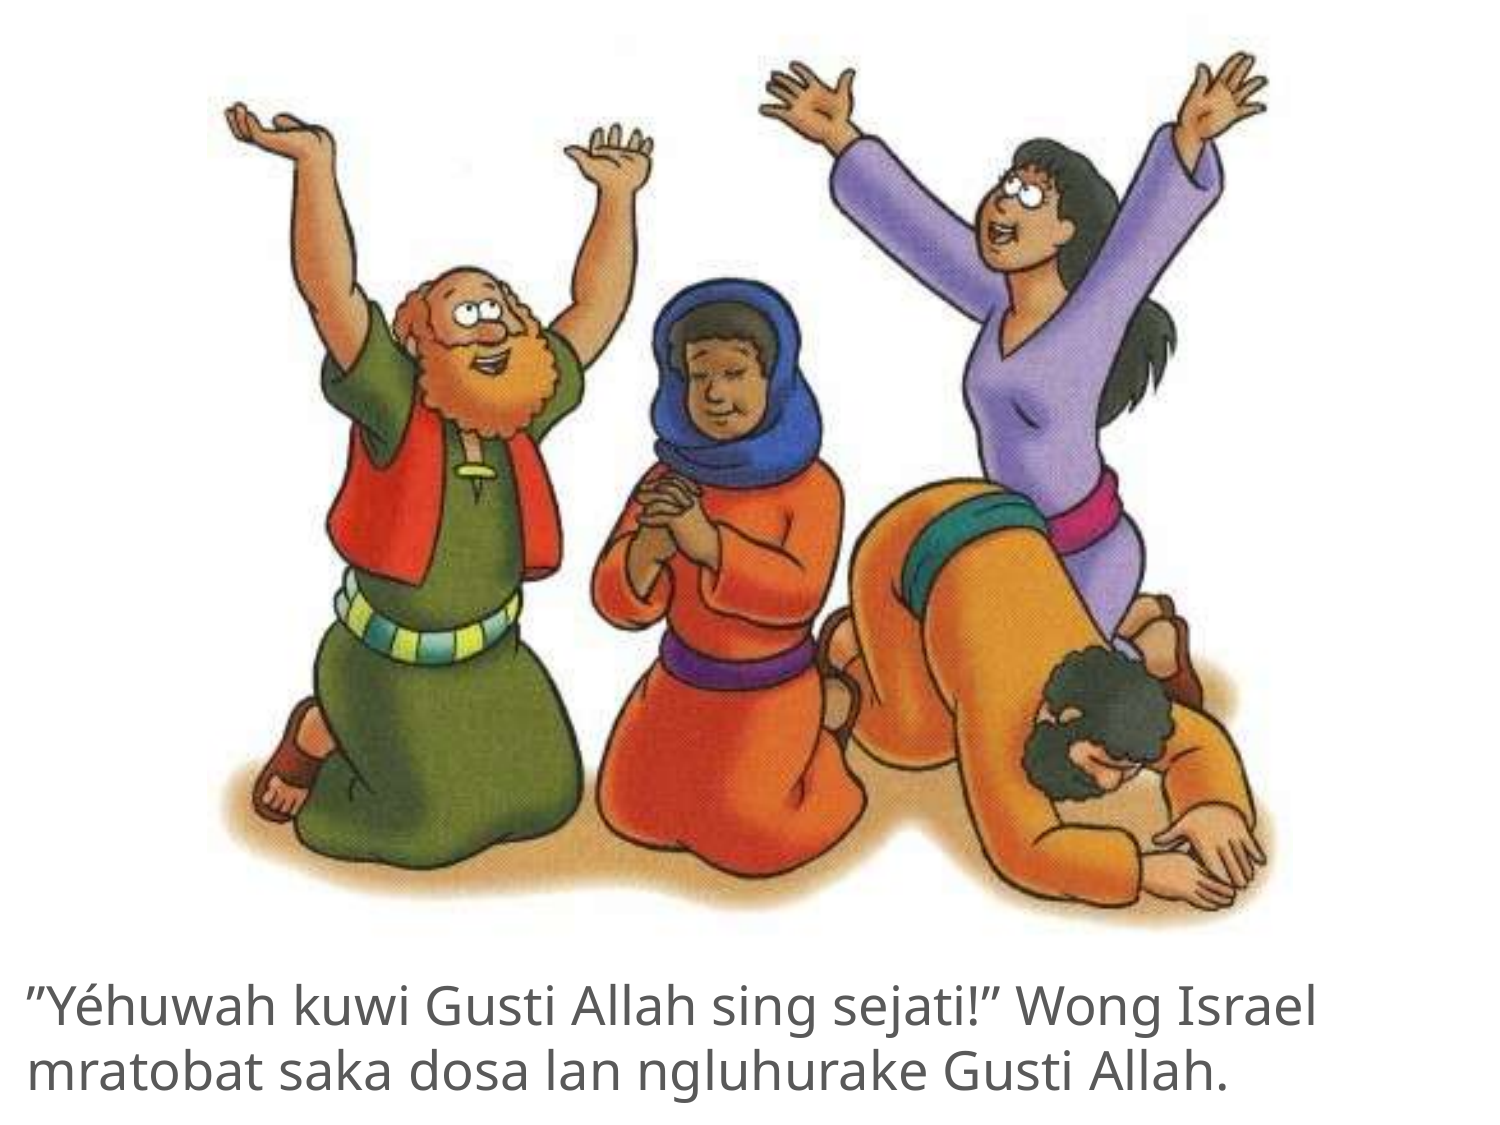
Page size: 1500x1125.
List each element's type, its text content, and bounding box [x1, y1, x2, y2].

picture [207, 0, 1293, 953]
text_box ”Yéhuwah kuwi Gusti Allah sing sejati!” Wong Israel mratobat saka dosa lan ngluhurake Gusti Allah. [11, 964, 1498, 1109]
